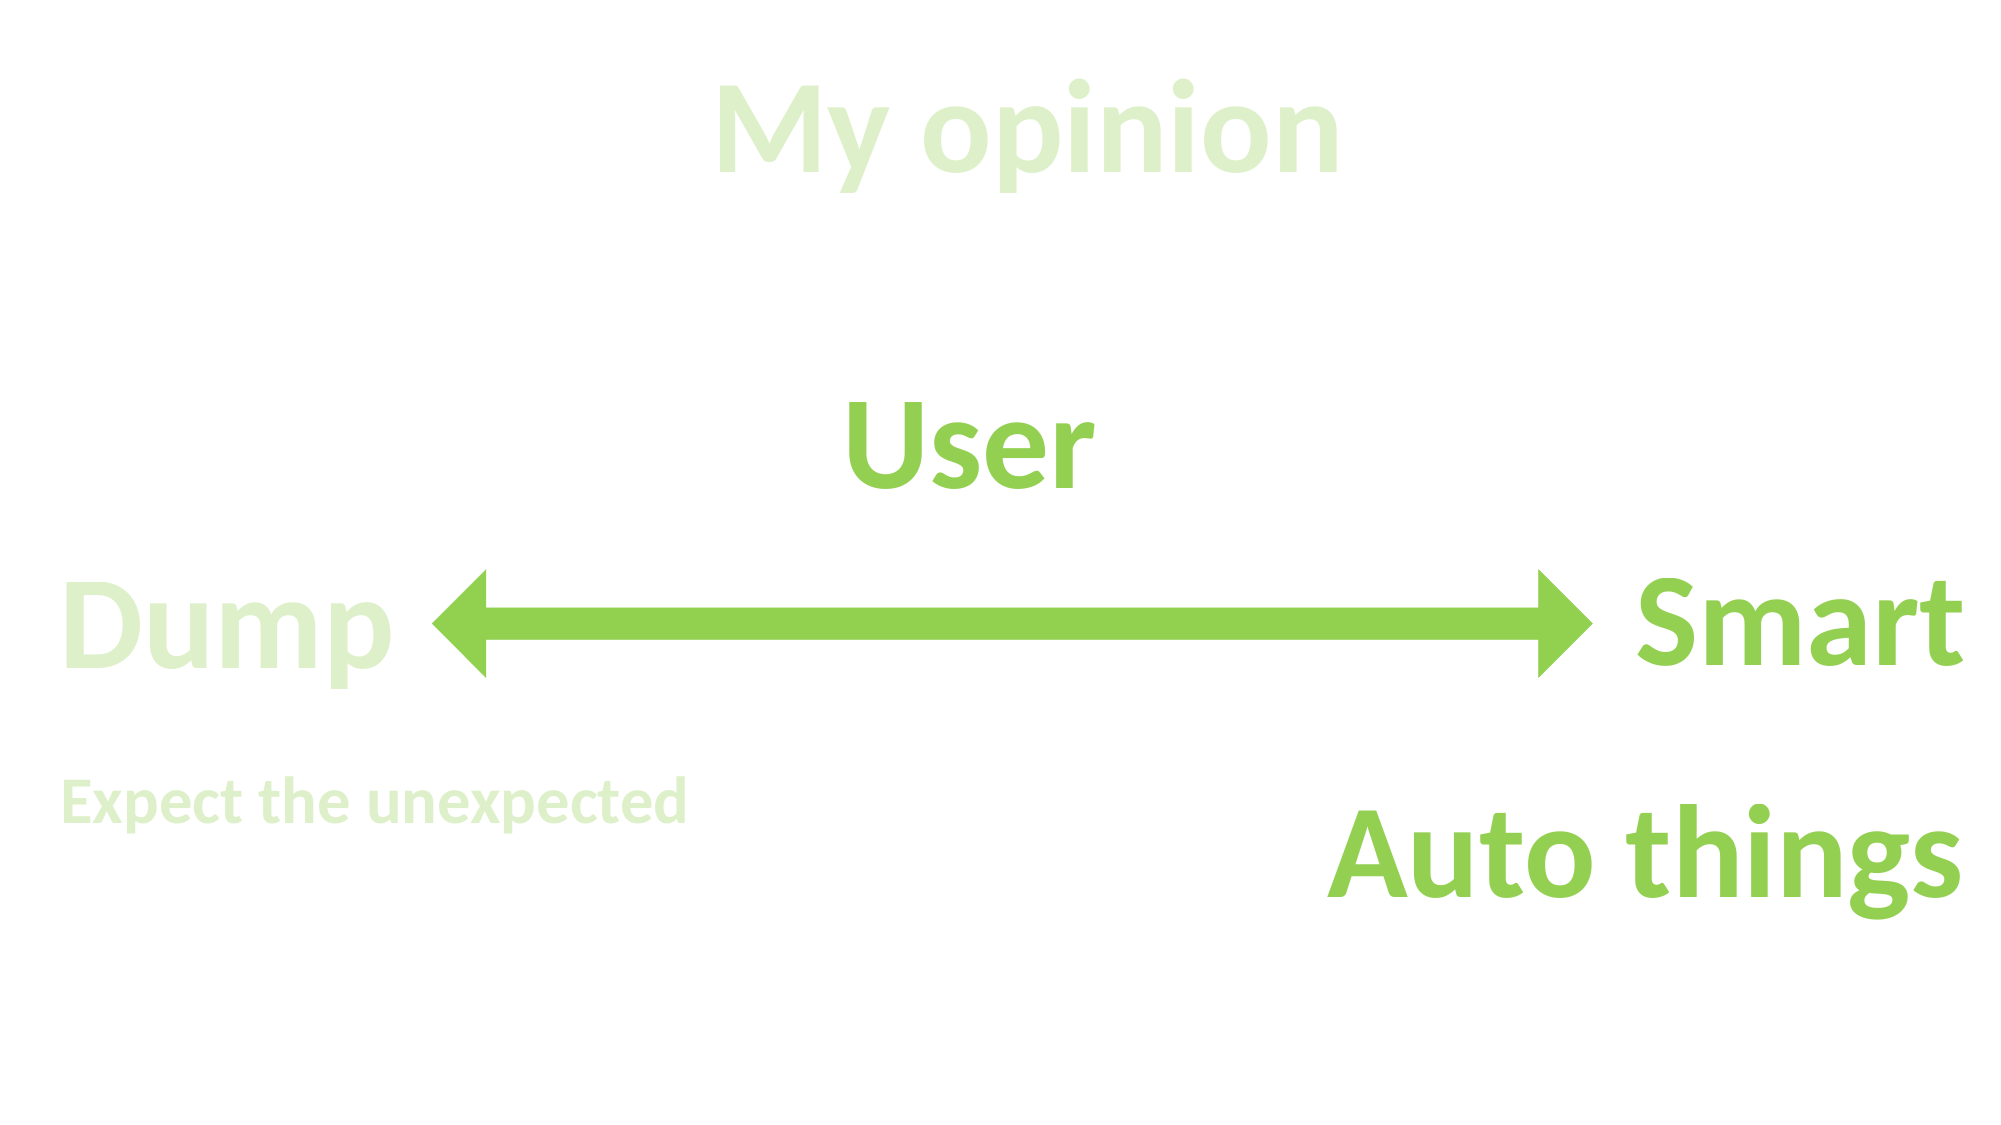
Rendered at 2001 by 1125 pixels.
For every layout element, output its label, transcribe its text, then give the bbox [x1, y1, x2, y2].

text_box My opinion [696, 31, 1360, 207]
text_box [430, 567, 1594, 680]
text_box Dump [44, 527, 410, 703]
text_box Expect the unexpected [45, 749, 705, 845]
text_box Smart [1620, 524, 1982, 700]
text_box Auto things [1312, 757, 1980, 932]
text_box User [827, 348, 1113, 523]
